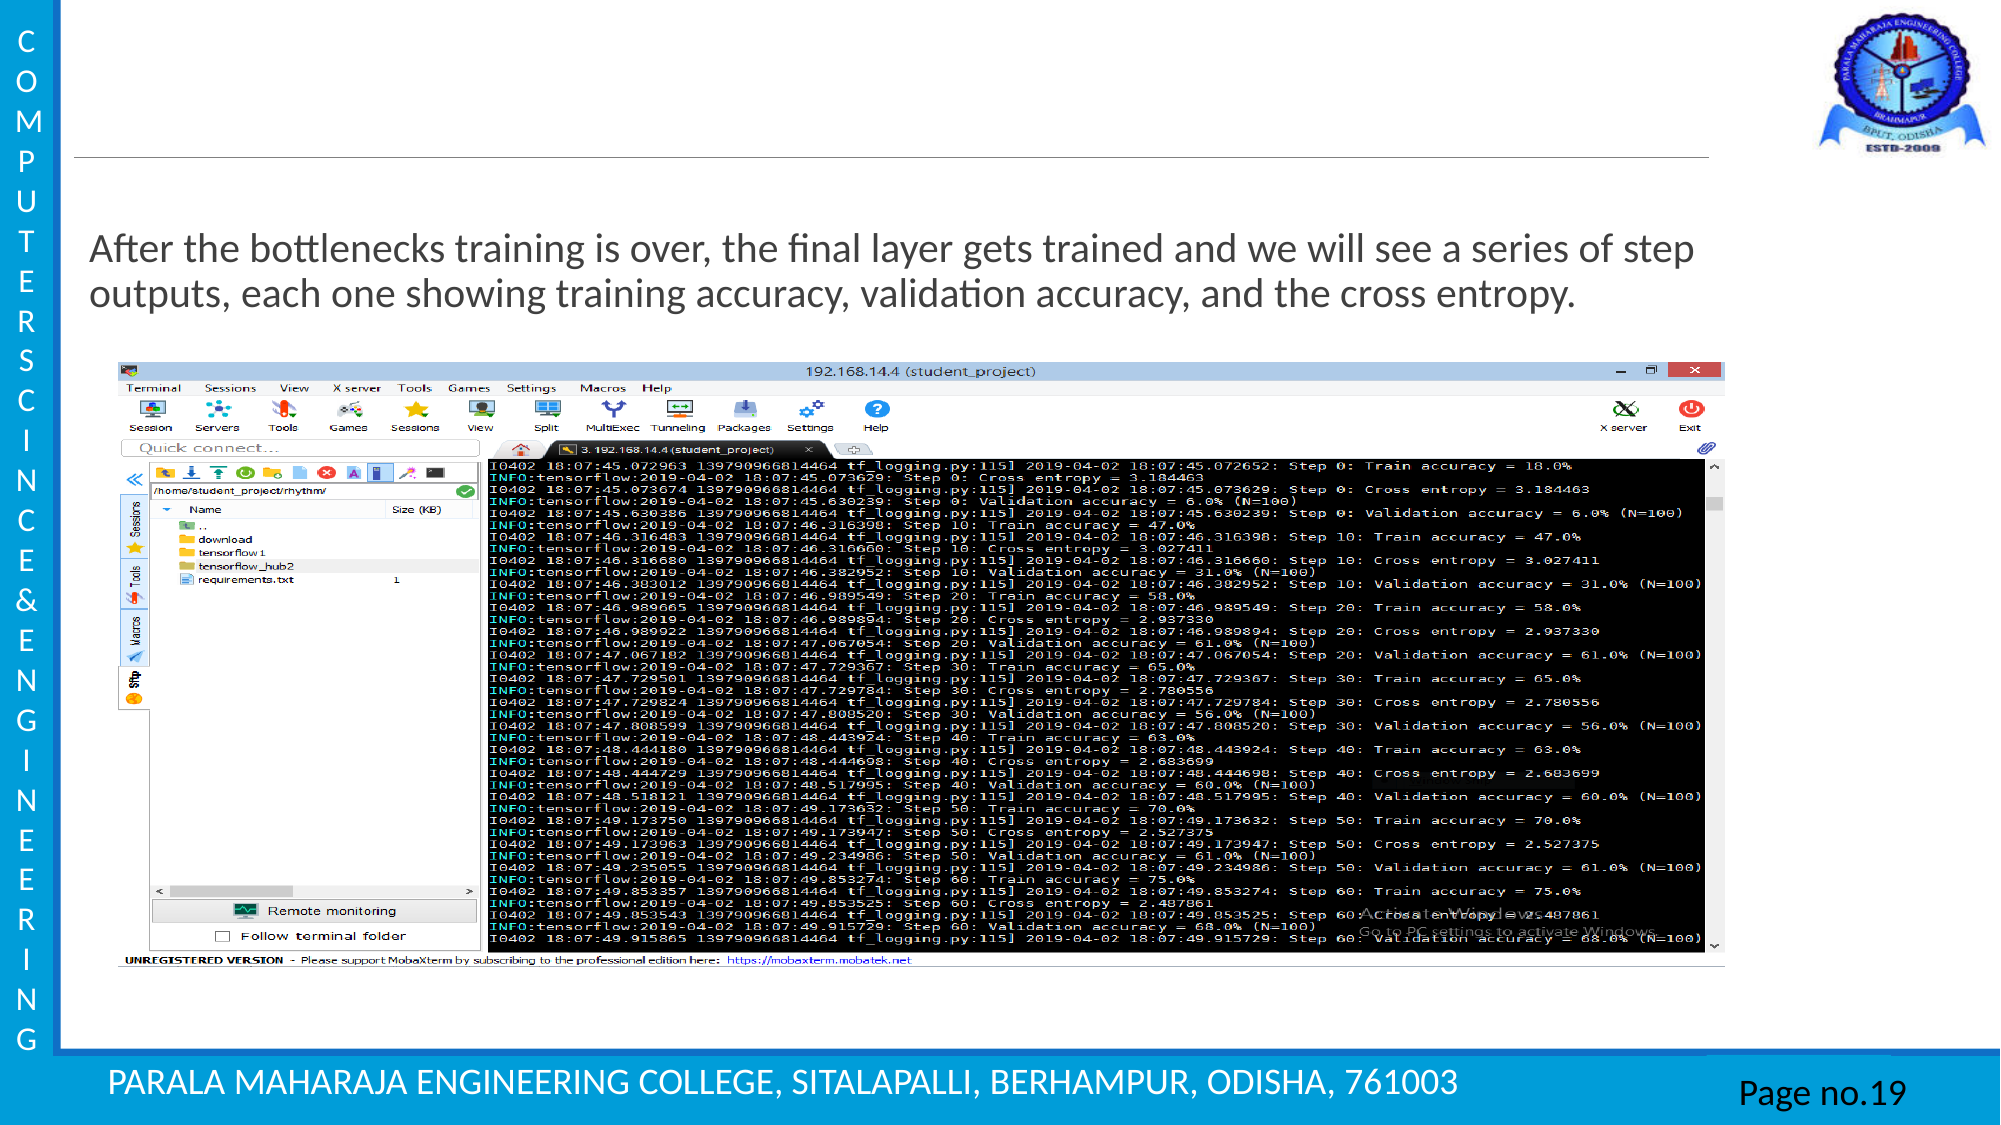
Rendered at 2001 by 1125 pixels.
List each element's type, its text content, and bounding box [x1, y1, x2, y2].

picture [118, 362, 1725, 968]
slide_number Page no.19 [1724, 1060, 1940, 1121]
text_box [1706, 1054, 1891, 1116]
list After the bottlenecks training is over, the final layer gets trained and we will see a series of step outputs, each one showing training accuracy, validation accuracy, and the cross entropy. [74, 218, 1725, 872]
picture [1807, 0, 2000, 158]
